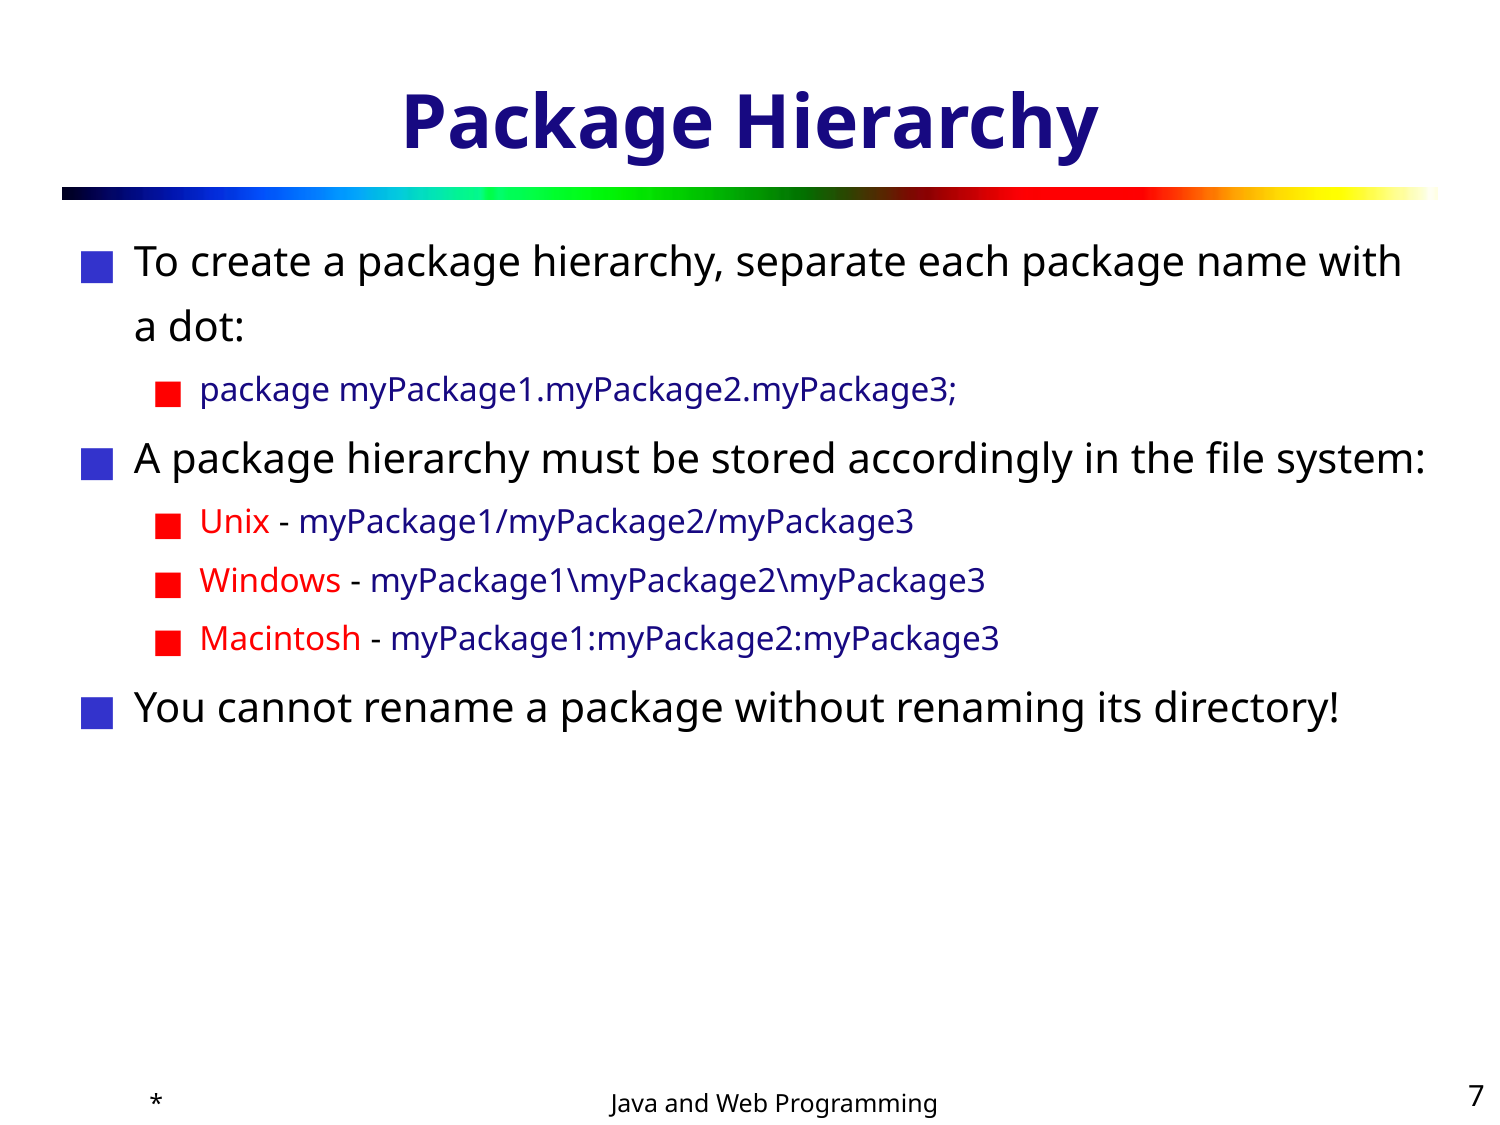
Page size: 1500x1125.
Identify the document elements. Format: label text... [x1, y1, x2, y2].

picture [382, 188, 1438, 200]
text_box * [0, 1049, 313, 1125]
list To create a package hierarchy, separate each package name with a dot: package myPackage1.myPackage2.myPackage3; A package hierarchy must be stored accordingly in the file system: Unix - myPackage1/myPackage2/myPackage3 Windows - myPackage1\myPackage2\myPackage3 Macintosh - myPackage1:myPackage2:myPackage3 You cannot rename a package without renaming its directory! [62, 212, 1450, 1050]
title Package Hierarchy [0, 50, 1500, 188]
text_box Java and Web Programming [537, 1062, 1013, 1125]
picture [62, 188, 355, 200]
text_box ‹#› [1187, 1049, 1500, 1125]
